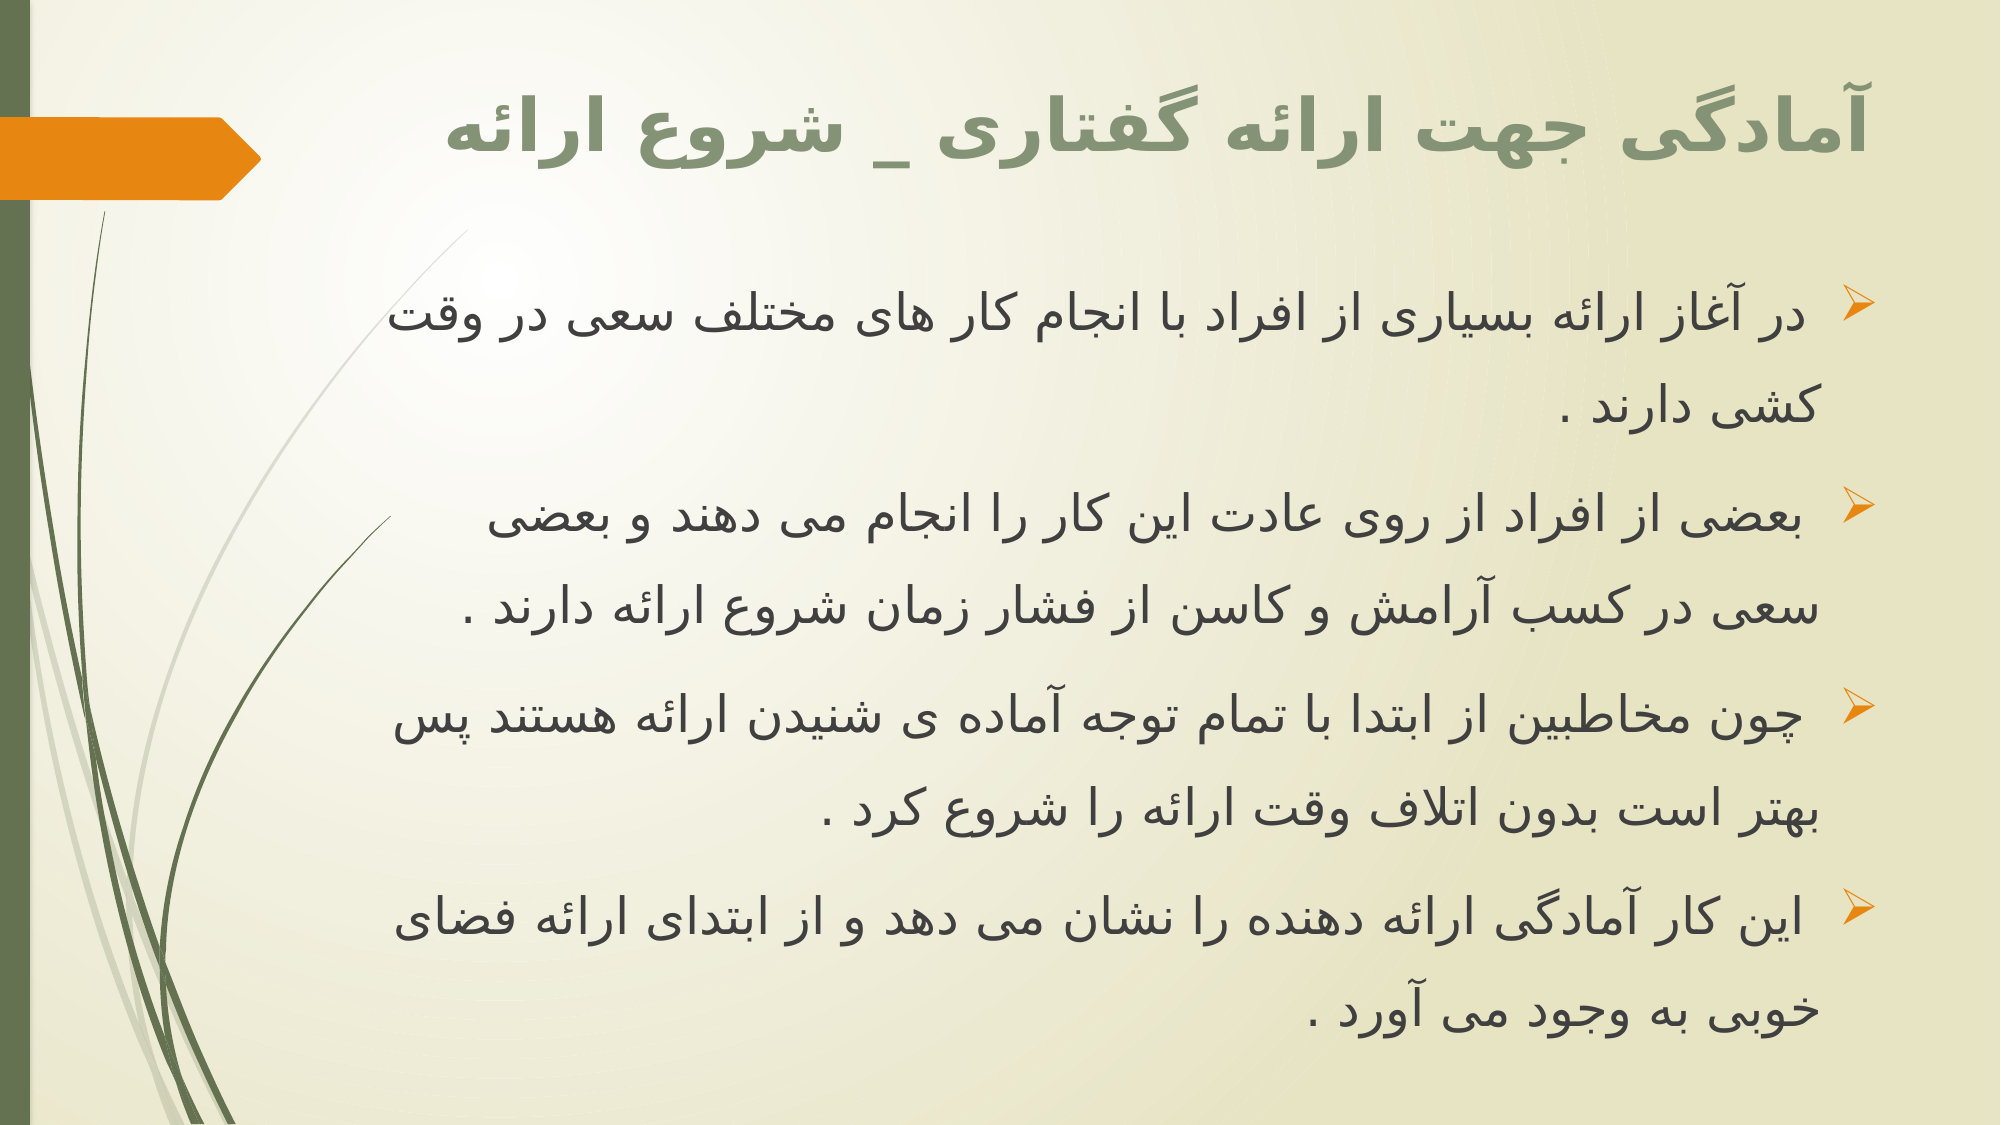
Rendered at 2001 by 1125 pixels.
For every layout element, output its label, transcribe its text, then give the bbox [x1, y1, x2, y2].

list در آغاز ارائه بسیاری از افراد با انجام کار های مختلف سعی در وقت کشی دارند . بعضی از افراد از روی عادت این کار را انجام می دهند و بعضی سعی در کسب آرامش و کاسن از فشار زمان شروع ارائه دارند . چون مخاطبین از ابتدا با تمام توجه آماده ی شنیدن ارائه هستند پس بهتر است بدون اتلاف وقت ارائه را شروع کرد . این کار آمادگی ارائه دهنده را نشان می دهد و از ابتدای ارائه فضای خوبی به وجود می آورد . [369, 240, 1888, 1062]
title آمادگی جهت ارائه گفتاری _ شروع ارائه [425, 71, 1888, 227]
